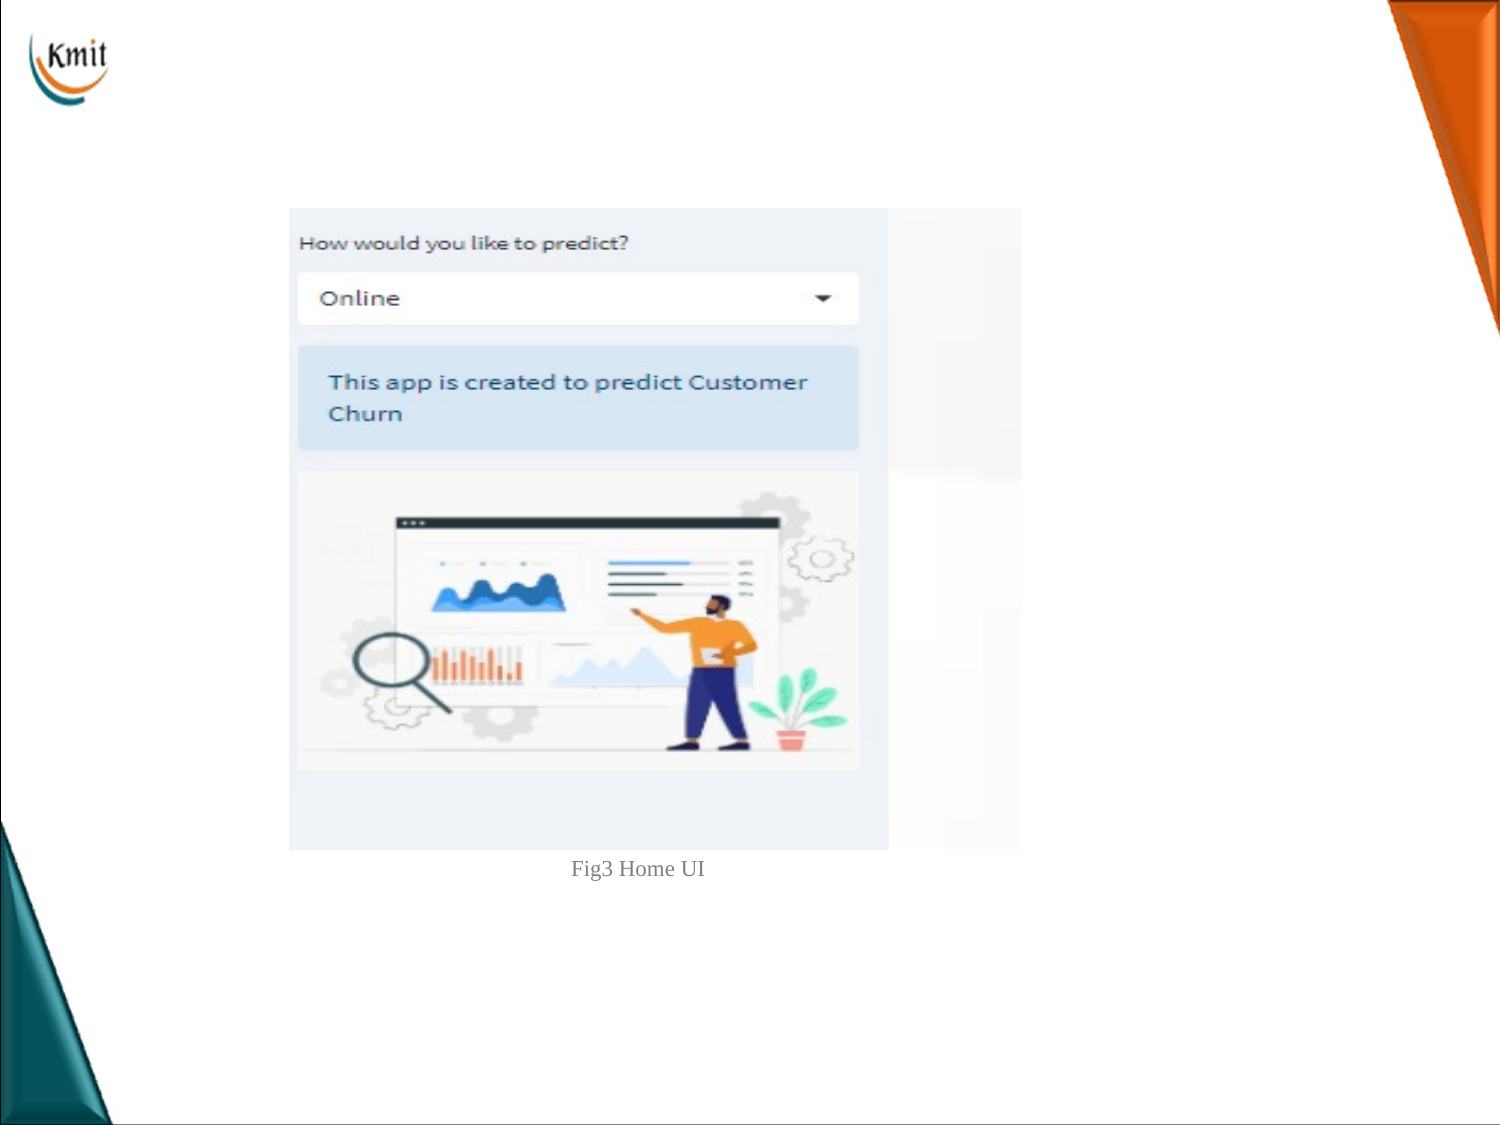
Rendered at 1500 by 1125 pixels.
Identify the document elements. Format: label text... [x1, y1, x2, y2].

title [75, 40, 1425, 227]
list Fig3 Home UI [75, 227, 1425, 1010]
picture [0, 0, 1500, 1125]
